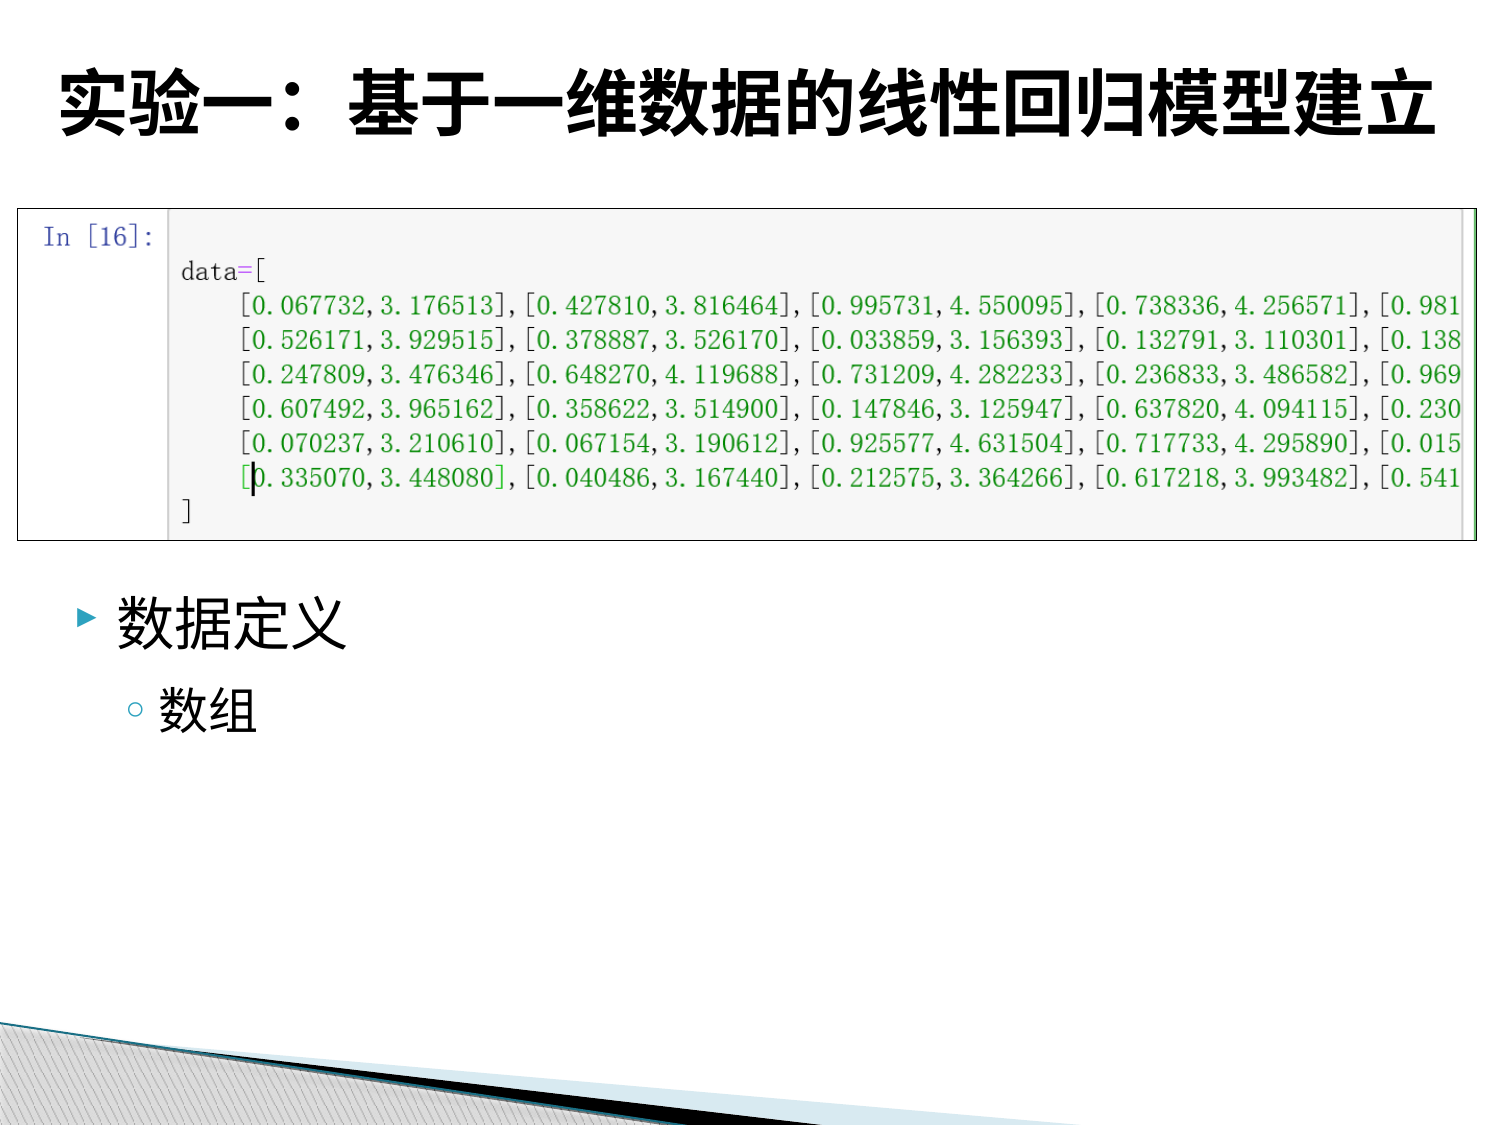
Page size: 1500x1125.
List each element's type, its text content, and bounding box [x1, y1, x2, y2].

picture [17, 207, 1477, 541]
title 实验一：基于一维数据的线性回归模型建立 [41, 7, 1471, 195]
picture [79, 1037, 667, 1125]
list 数据定义 数组 [41, 562, 1471, 1024]
